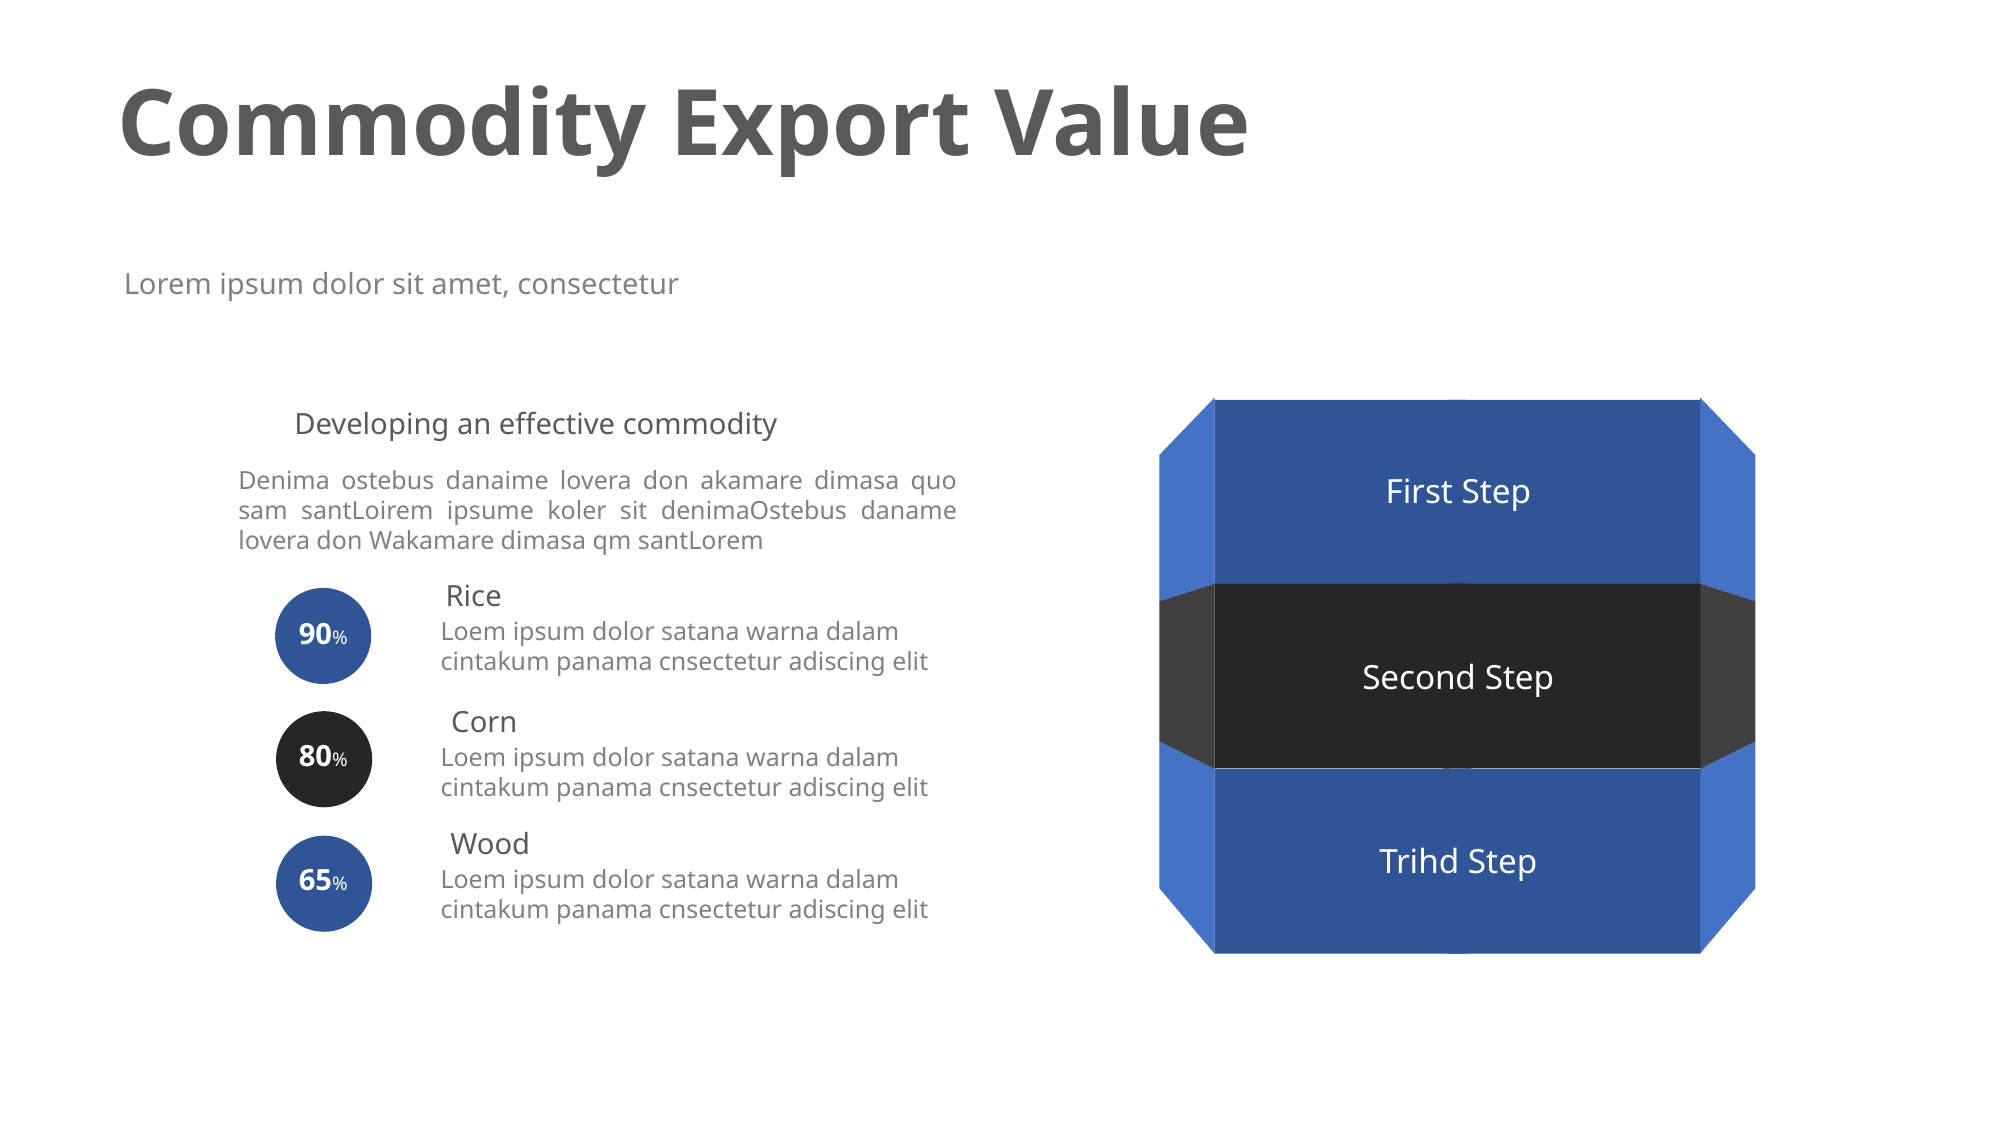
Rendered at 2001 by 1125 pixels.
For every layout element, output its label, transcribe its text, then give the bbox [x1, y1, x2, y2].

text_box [255, 711, 392, 808]
text_box Developing an effective commodity [279, 398, 793, 448]
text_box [1159, 397, 1756, 954]
text_box Commodity Export Value [102, 83, 1540, 182]
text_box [425, 570, 994, 684]
text_box Lorem ipsum dolor sit amet, consectetur [108, 258, 747, 308]
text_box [255, 835, 392, 932]
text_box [425, 818, 994, 932]
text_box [425, 696, 994, 810]
text_box Denima ostebus danaime lovera don akamare dimasa quo sam santLoirem ipsume koler sit denimaOstebus daname lovera don Wakamare dimasa qm santLorem [223, 457, 973, 562]
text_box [255, 587, 392, 685]
